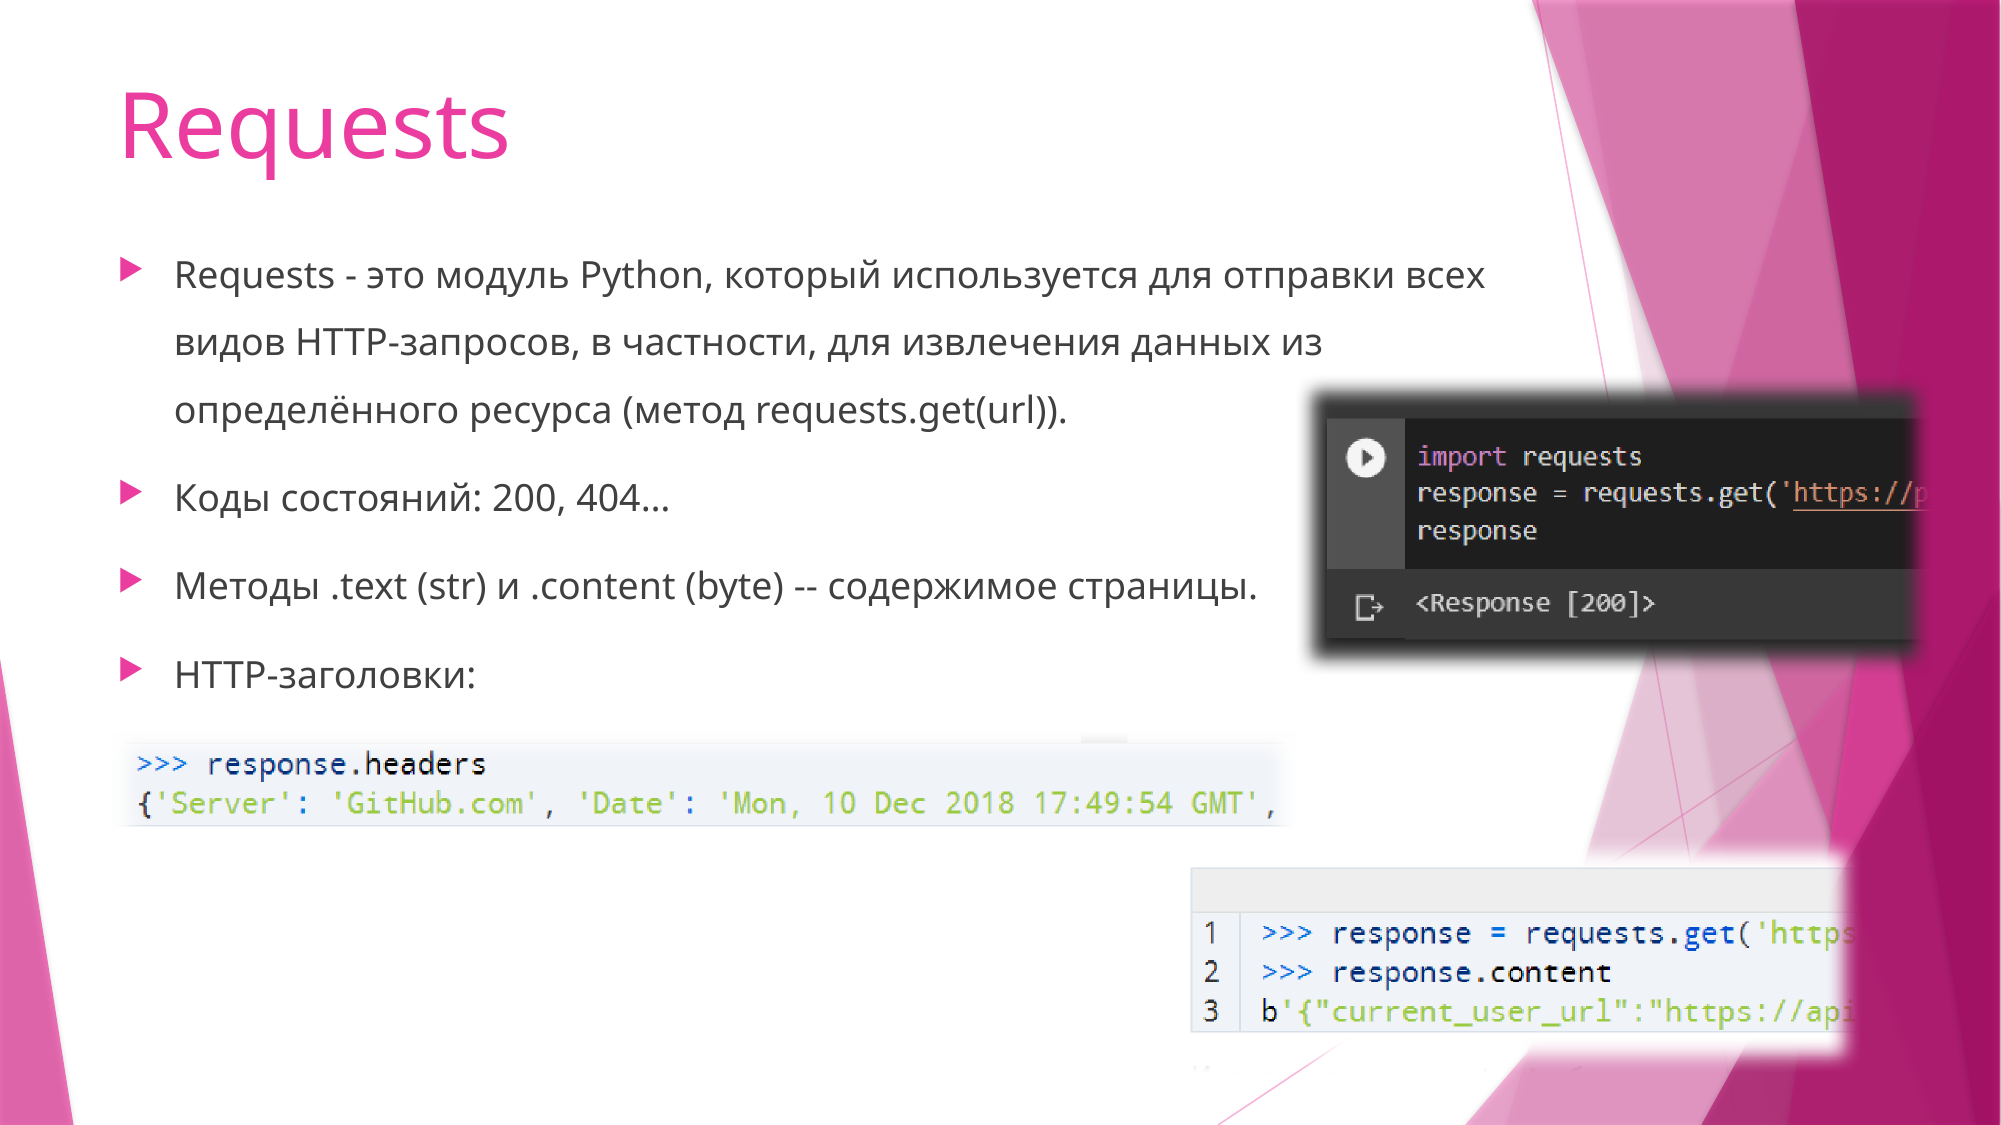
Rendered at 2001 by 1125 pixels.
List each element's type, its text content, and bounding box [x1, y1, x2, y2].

picture [1295, 374, 1934, 676]
title Requests [102, 13, 1513, 220]
list Requests - это модуль Python, который используется для отправки всех видов HTTP-запросов, в частности, для извлечения данных из определённого ресурса (метод requests.get(url)). Коды состояний: 200, 404… Методы .text (str) и .content (byte) -- содержимое страницы. HTTP-заголовки: [102, 220, 1513, 970]
picture [112, 730, 1864, 1073]
